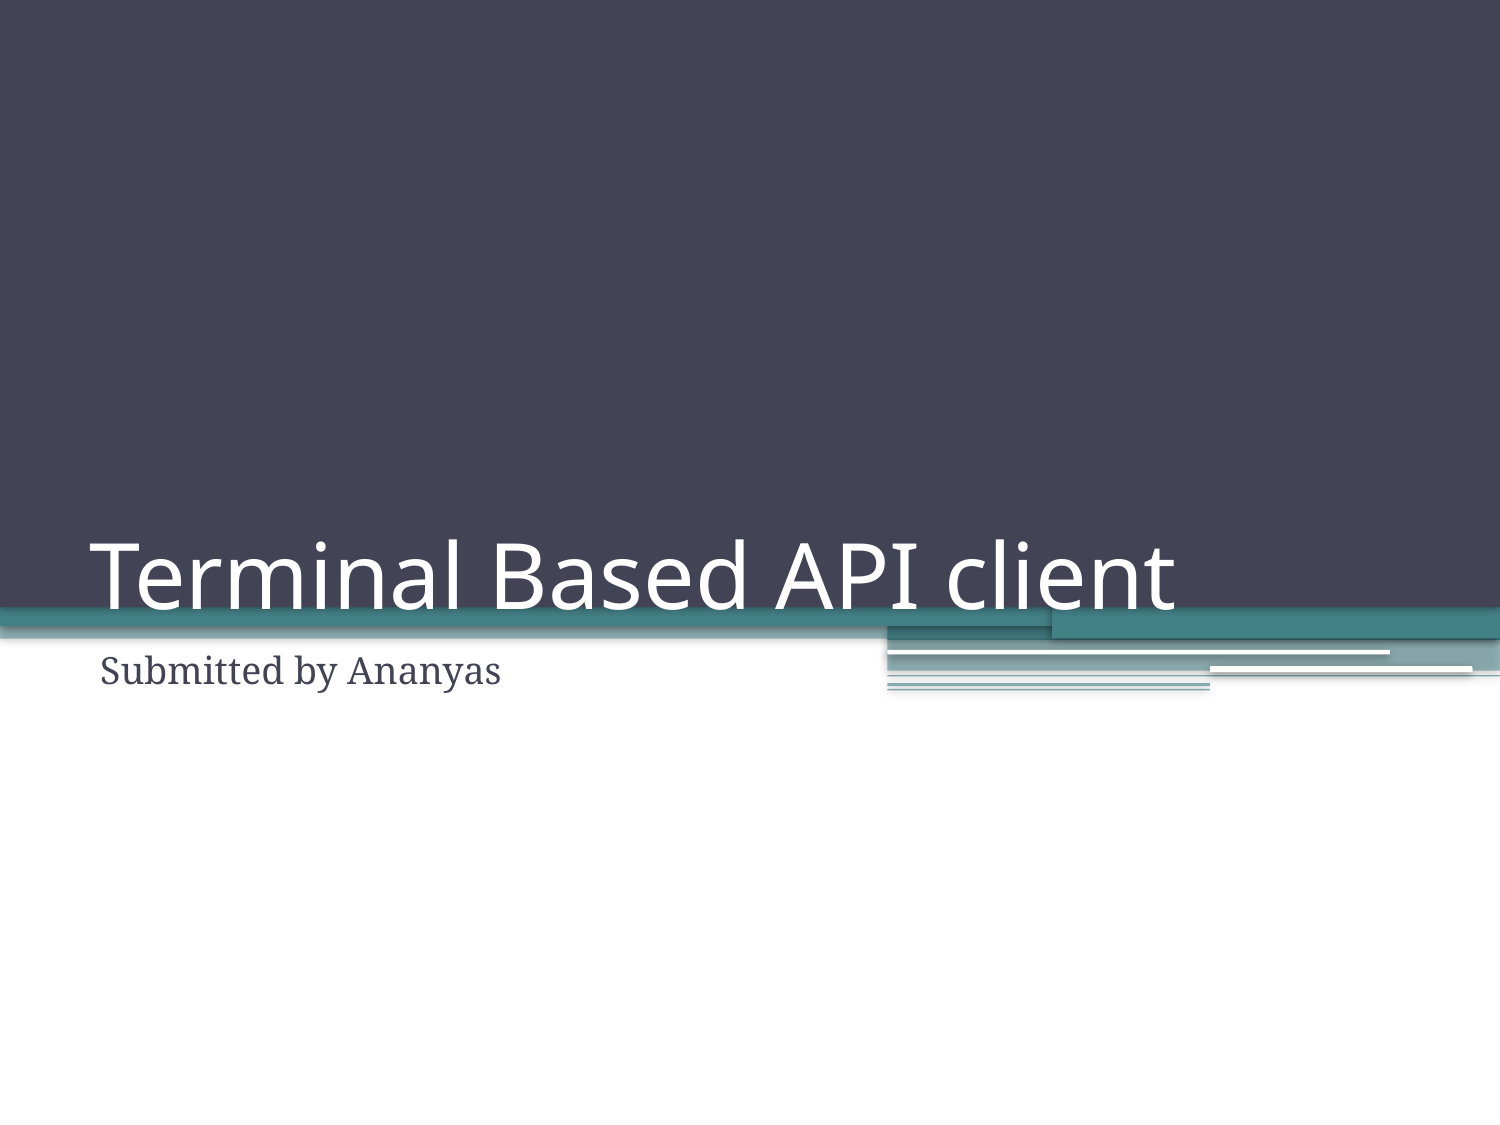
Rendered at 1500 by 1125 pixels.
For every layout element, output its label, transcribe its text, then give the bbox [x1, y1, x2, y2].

title Terminal Based API client [75, 394, 1463, 636]
subtitle Submitted by Ananyas [75, 639, 888, 928]
